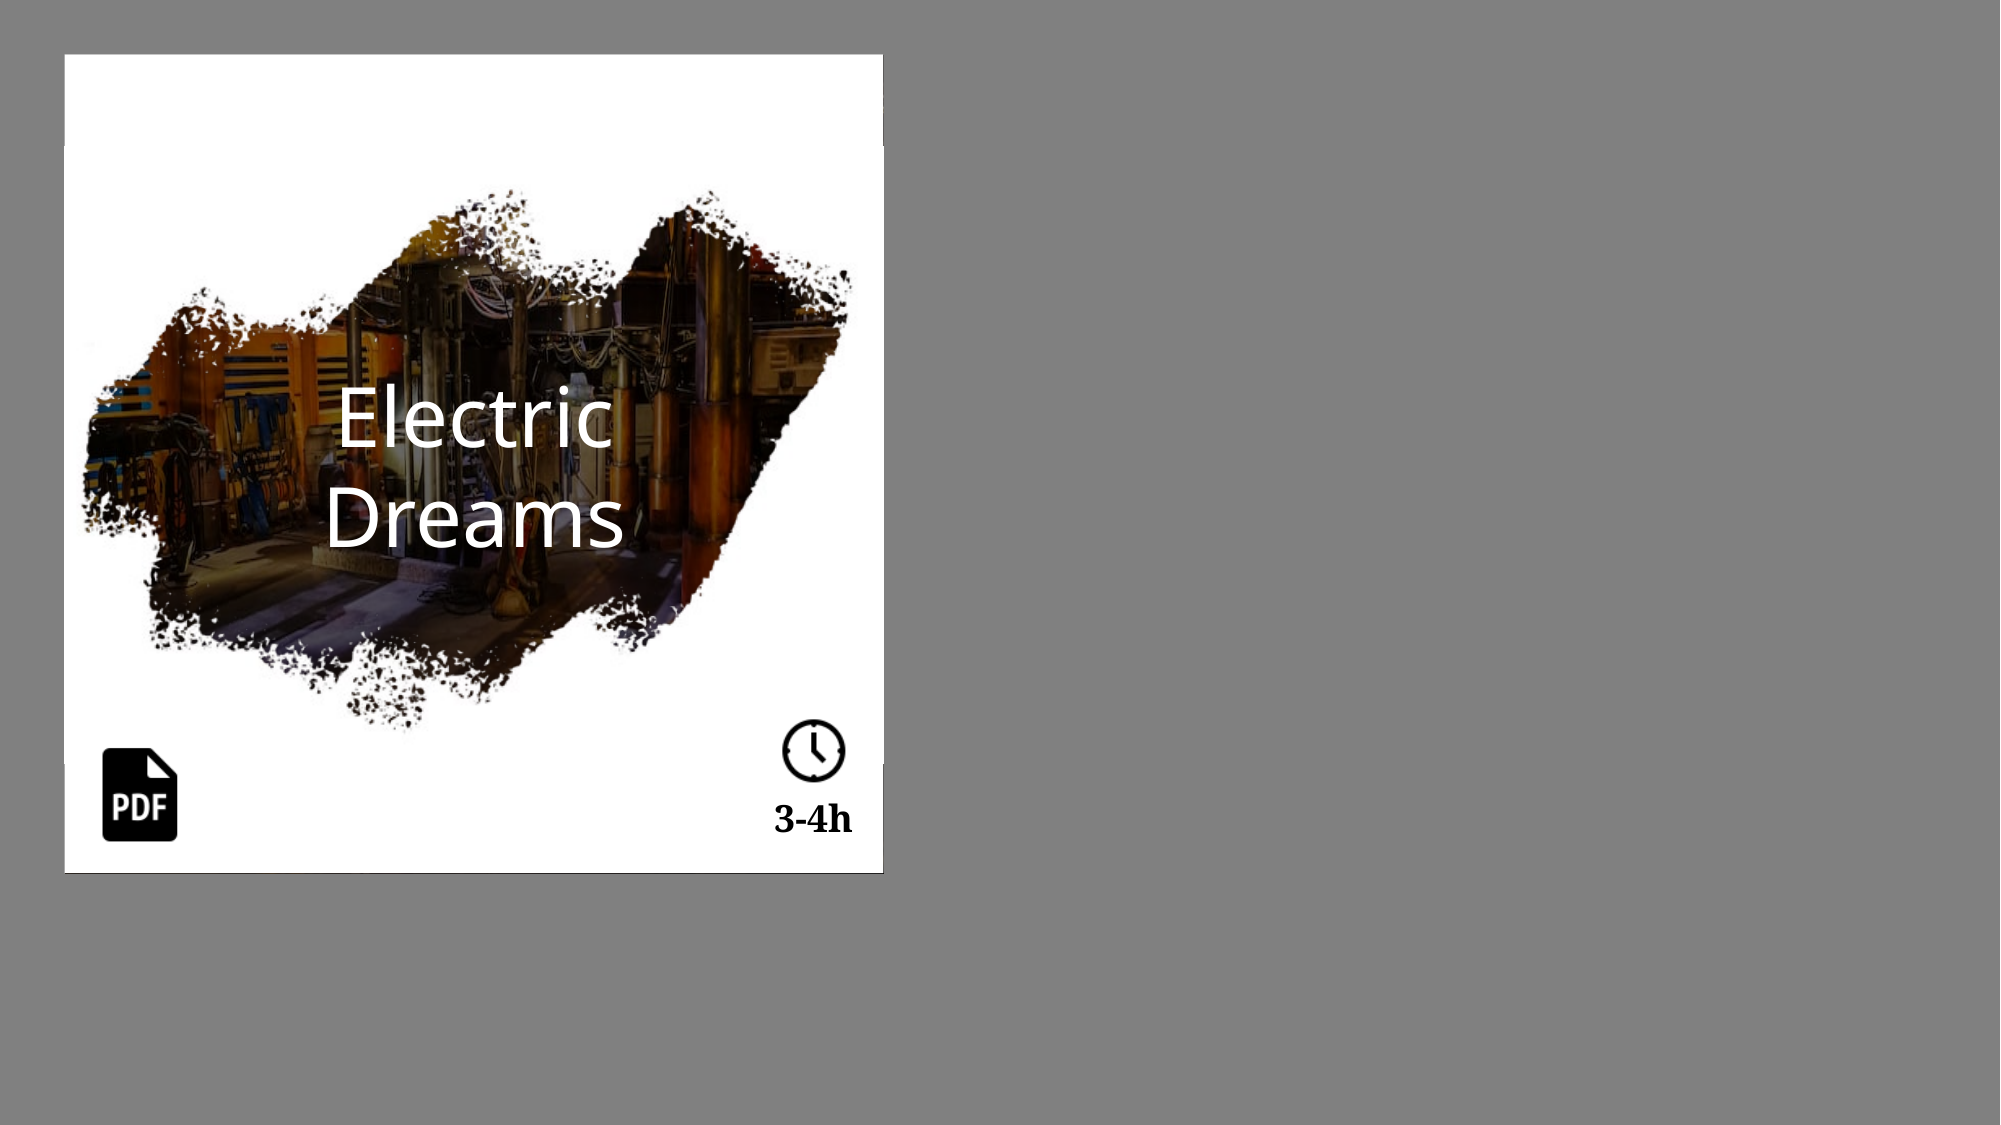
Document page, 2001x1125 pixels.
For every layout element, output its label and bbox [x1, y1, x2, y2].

picture [84, 737, 196, 849]
text_box [64, 54, 884, 873]
text_box [753, 709, 874, 849]
